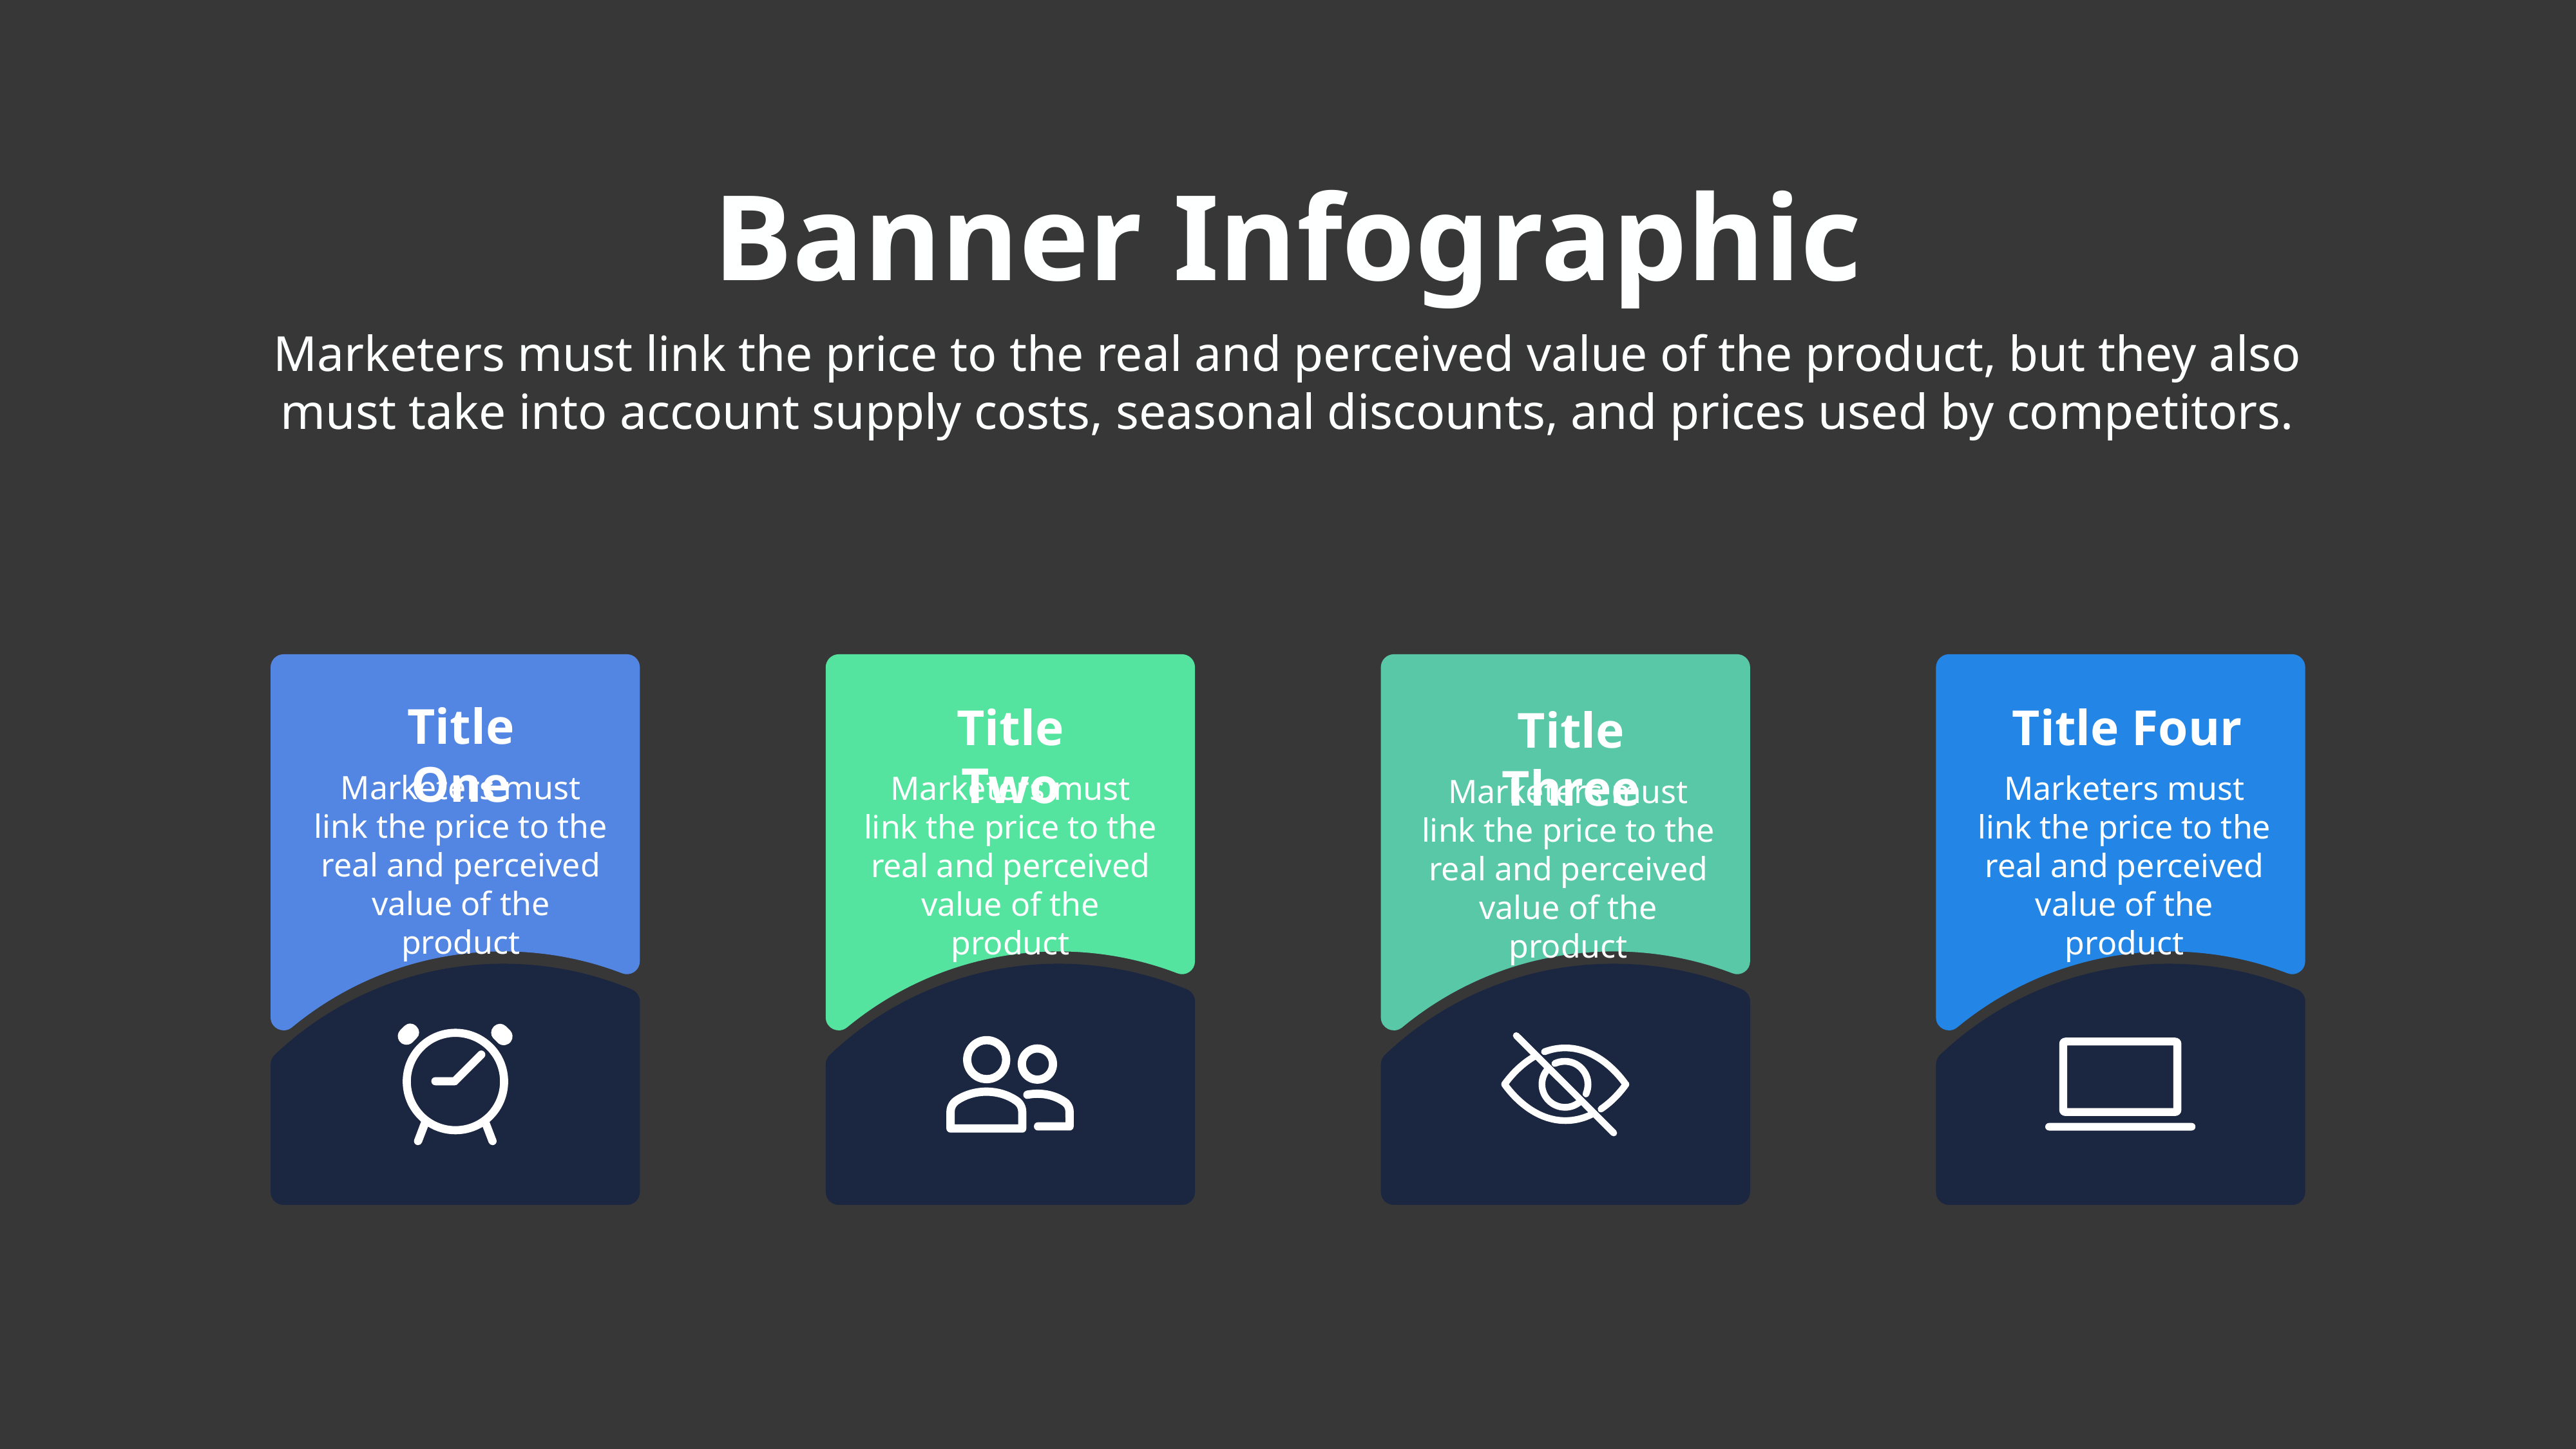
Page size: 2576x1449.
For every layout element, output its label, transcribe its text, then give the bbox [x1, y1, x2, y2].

text_box [2059, 1037, 2182, 1116]
text_box [1380, 969, 1750, 1205]
text_box Marketers must link the price to the real and perceived value of the product [302, 762, 620, 965]
text_box [825, 654, 1196, 1030]
text_box [1380, 654, 1750, 1030]
text_box [1501, 1032, 1617, 1137]
text_box Marketers must link the price to the real and perceived value of the product, but they also must take into account supply costs, seasonal discounts, and prices used by competitors. [215, 318, 2361, 444]
text_box [271, 965, 640, 1205]
text_box [825, 966, 1196, 1205]
text_box [1023, 1089, 1074, 1131]
text_box [1017, 1044, 1058, 1084]
text_box [963, 1036, 1011, 1084]
text_box [397, 1023, 419, 1045]
text_box Marketers must link the price to the real and perceived value of the product [1409, 766, 1727, 969]
text_box [1551, 1057, 1592, 1097]
text_box Title Three [1442, 695, 1700, 766]
text_box [1936, 654, 2305, 1030]
text_box [2045, 1122, 2196, 1131]
text_box [271, 654, 640, 1030]
text_box [431, 1050, 486, 1086]
text_box [946, 1087, 1027, 1133]
text_box Banner Infographic [703, 157, 1872, 309]
text_box Title One [346, 691, 575, 762]
text_box [1541, 1045, 1630, 1113]
text_box [491, 1023, 513, 1046]
text_box Title Four [1998, 692, 2256, 760]
text_box Title Two [896, 692, 1125, 762]
text_box [403, 1028, 508, 1146]
text_box Marketers must link the price to the real and perceived value of the product [1965, 762, 2284, 966]
text_box Marketers must link the price to the real and perceived value of the product [852, 762, 1169, 966]
text_box [1936, 966, 2305, 1205]
